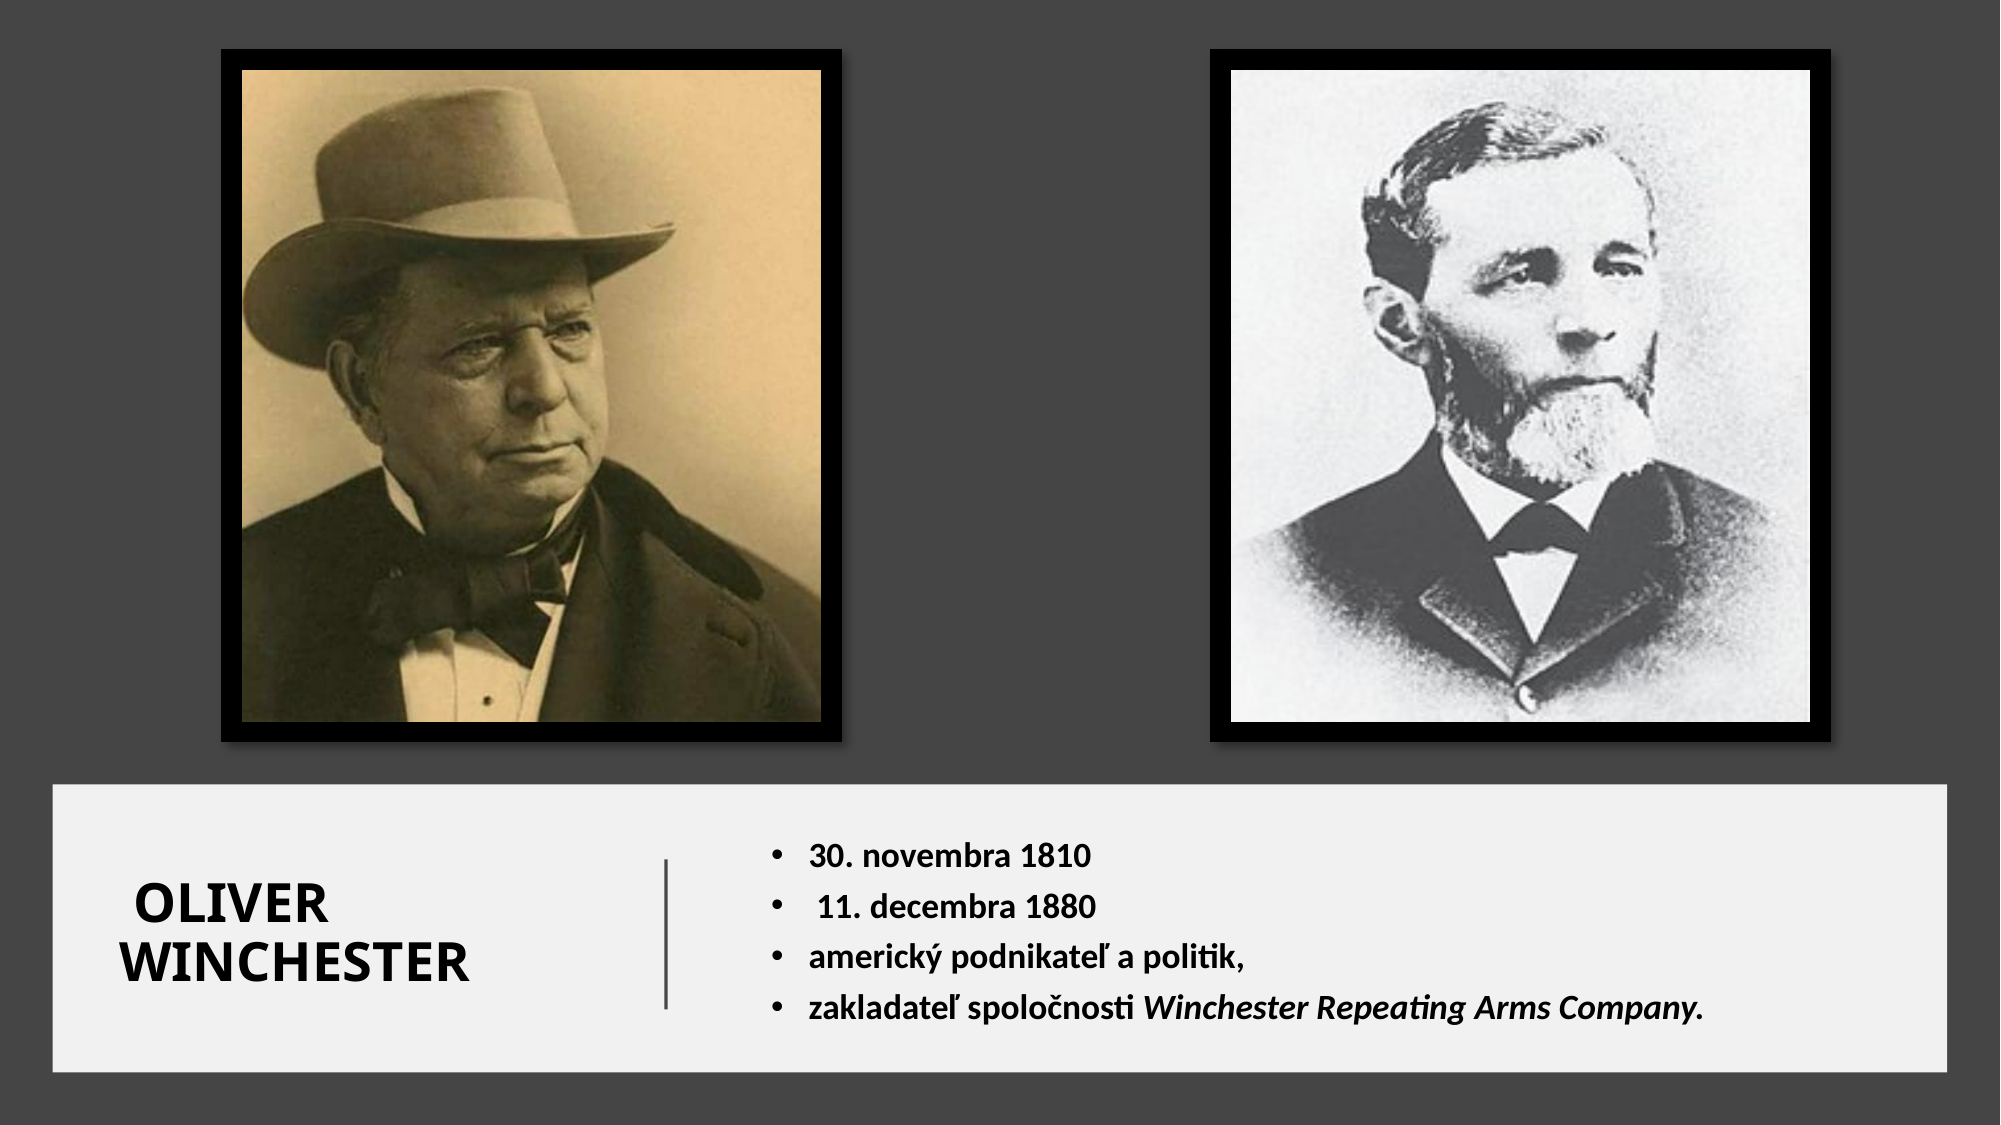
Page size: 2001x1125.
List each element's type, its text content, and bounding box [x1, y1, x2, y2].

text_box 30. novembra 1810 11. decembra 1880 americký podnikateľ a politik, zakladateľ spoločnosti Winchester Repeating Arms Company. [718, 821, 1863, 1043]
text_box [52, 783, 1948, 1073]
text_box OLIVER WINCHESTER [104, 824, 667, 1045]
text_box [0, 0, 2000, 1125]
picture [1230, 69, 1811, 722]
picture [241, 69, 822, 722]
